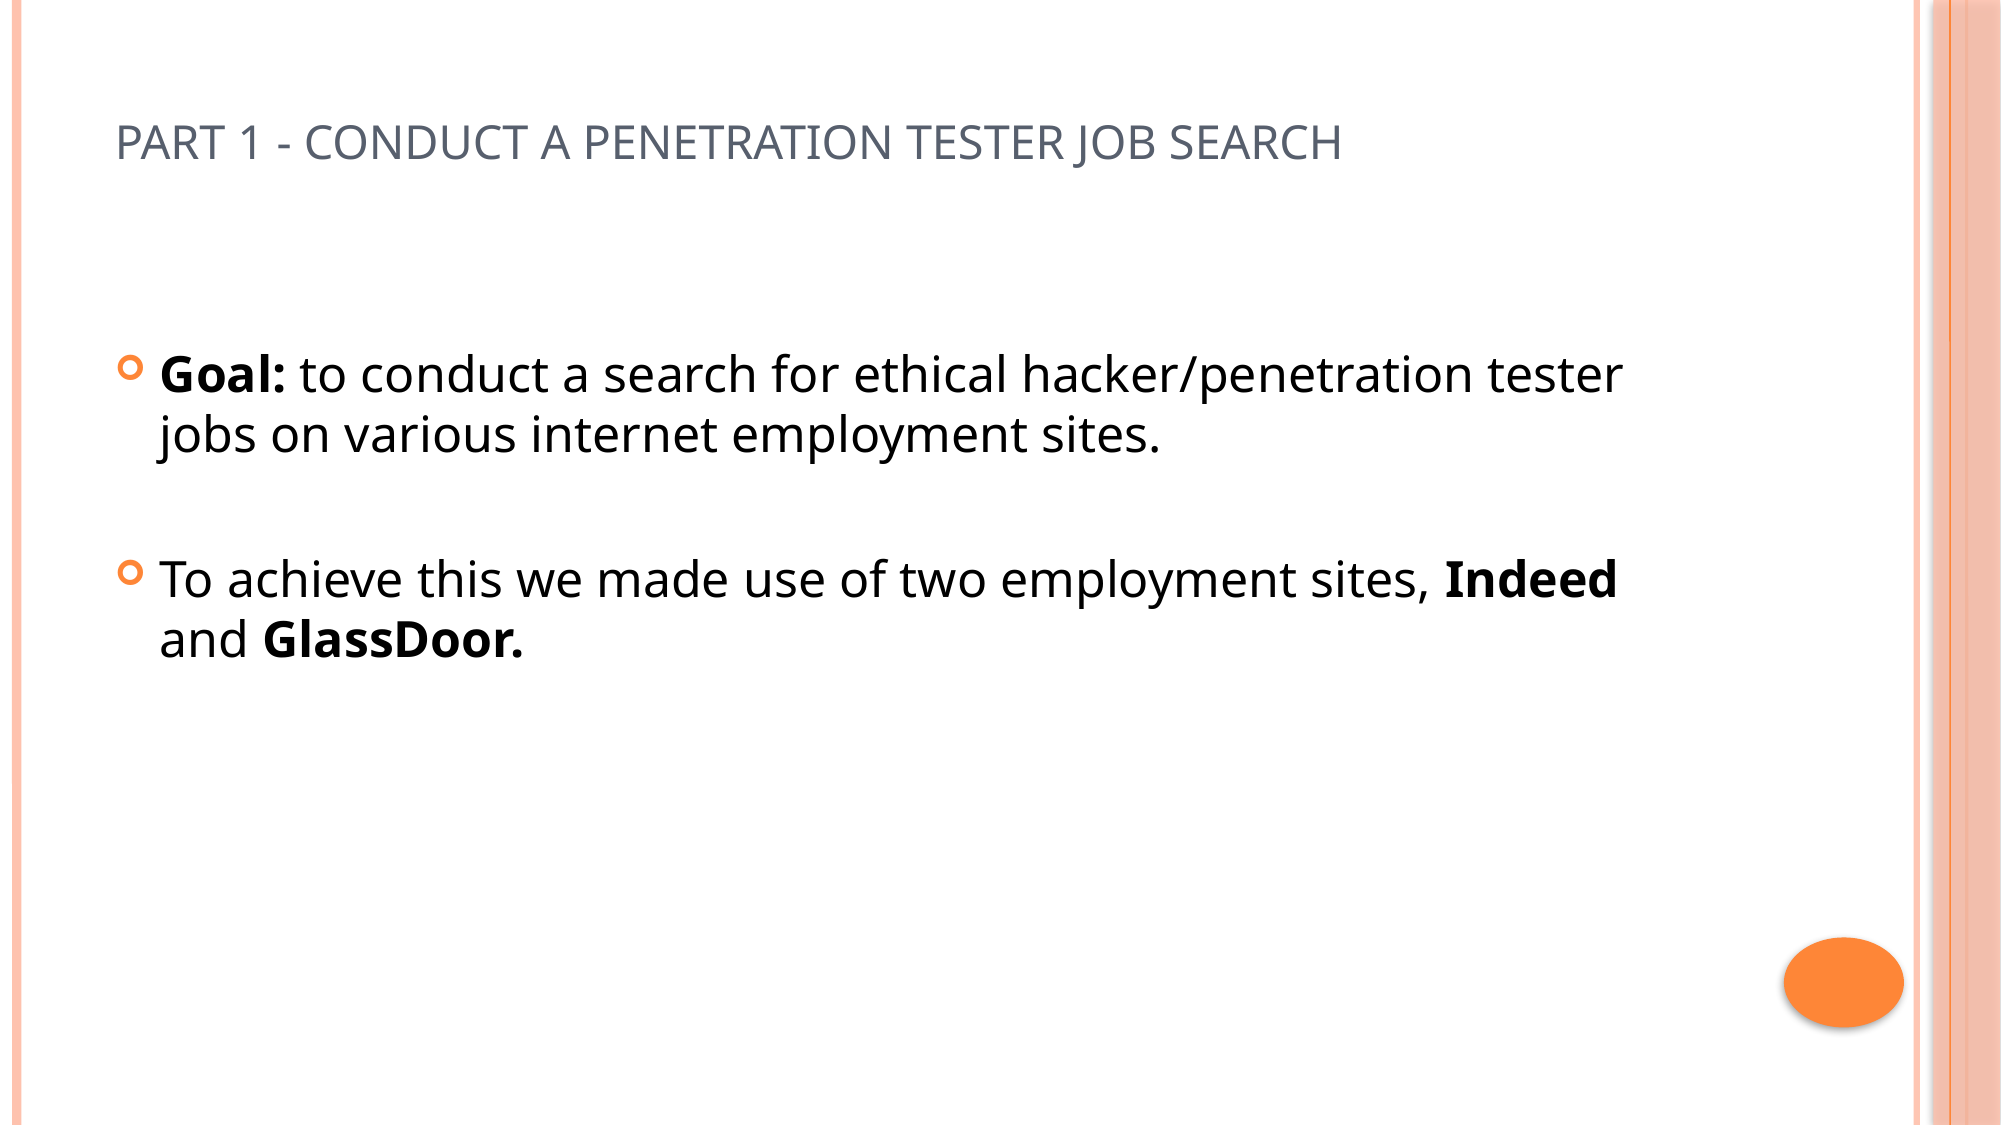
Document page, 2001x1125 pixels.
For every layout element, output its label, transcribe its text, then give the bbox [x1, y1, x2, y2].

title Part 1 - Conduct a Penetration Tester Job Search [99, 45, 1734, 233]
list Goal: to conduct a search for ethical hacker/penetration tester jobs on various internet employment sites. To achieve this we made use of two employment sites, Indeed and GlassDoor. [99, 262, 1734, 1062]
